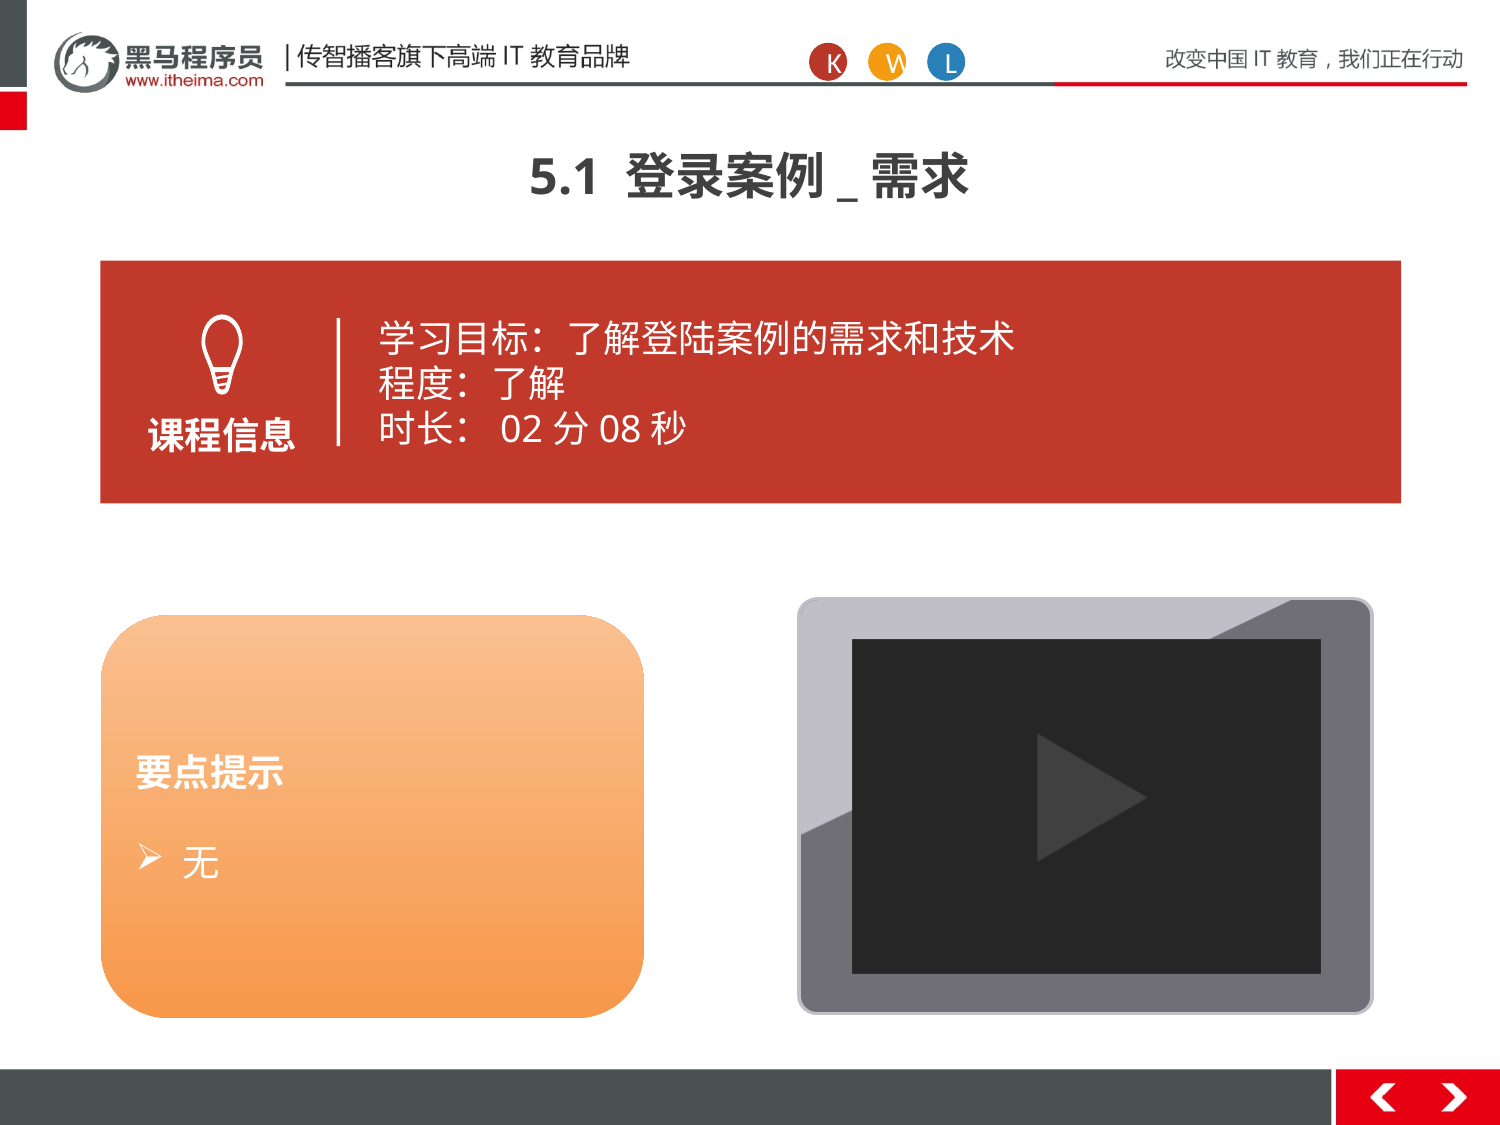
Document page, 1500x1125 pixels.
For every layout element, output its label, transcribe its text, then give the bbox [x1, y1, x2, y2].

text_box [335, 316, 342, 448]
text_box [98, 258, 1403, 505]
text_box K [806, 40, 850, 83]
text_box 学习目标：了解登陆案例的需求和技术 程度：了解 时长：02分08秒 [364, 307, 1258, 458]
text_box 5.1 登录案例_需求 [0, 137, 1500, 209]
text_box W [866, 40, 909, 83]
picture [0, 0, 1500, 137]
text_box L [925, 40, 968, 83]
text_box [130, 314, 314, 466]
picture [0, 209, 1500, 1125]
text_box 要点提示 无 [100, 615, 644, 1019]
